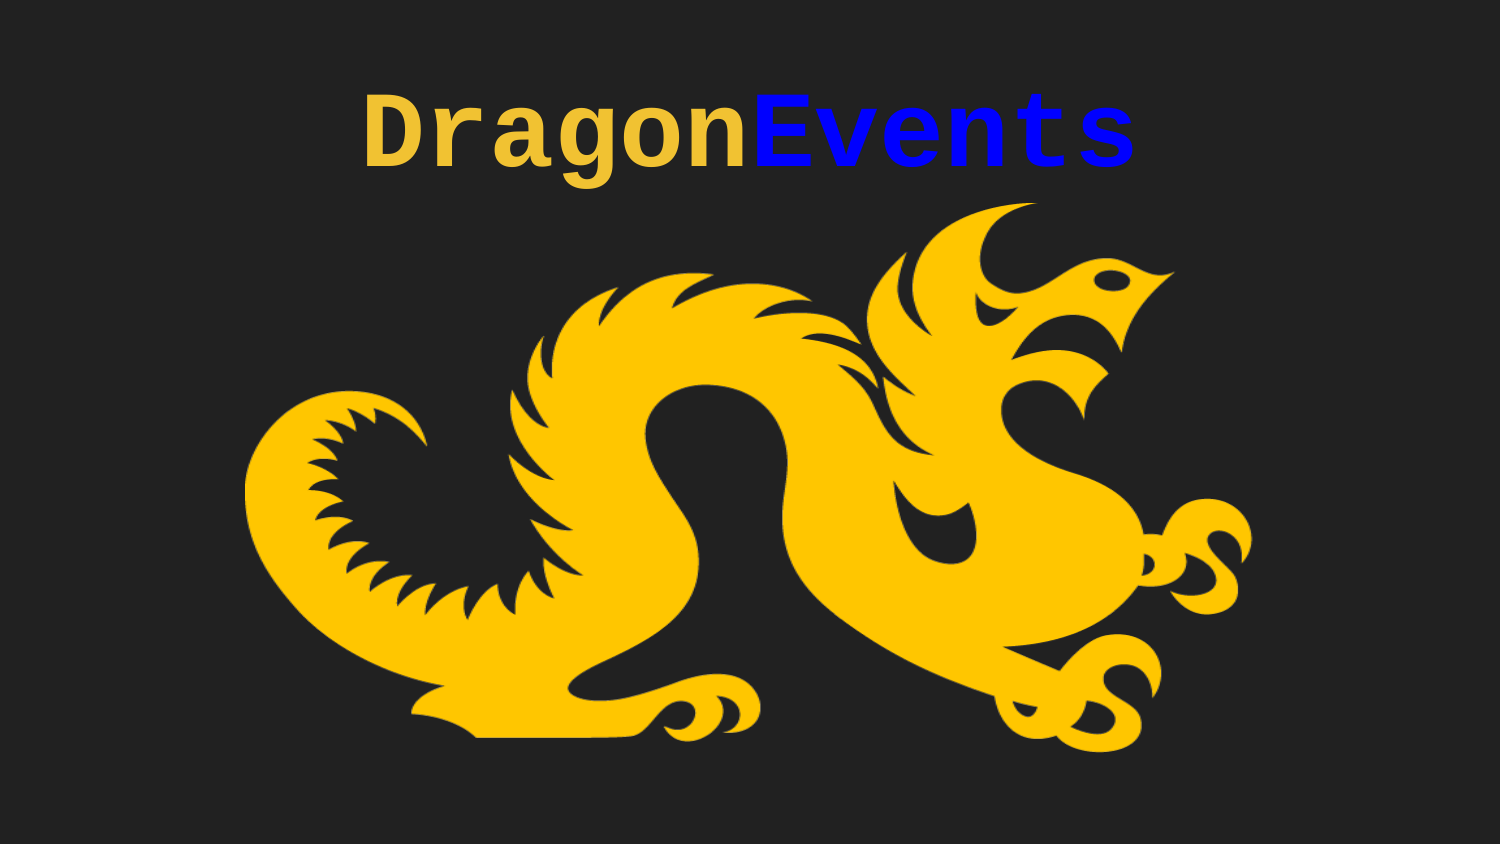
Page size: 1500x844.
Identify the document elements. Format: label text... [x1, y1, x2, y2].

picture [245, 202, 1255, 772]
title DragonEvents [332, 62, 1168, 201]
